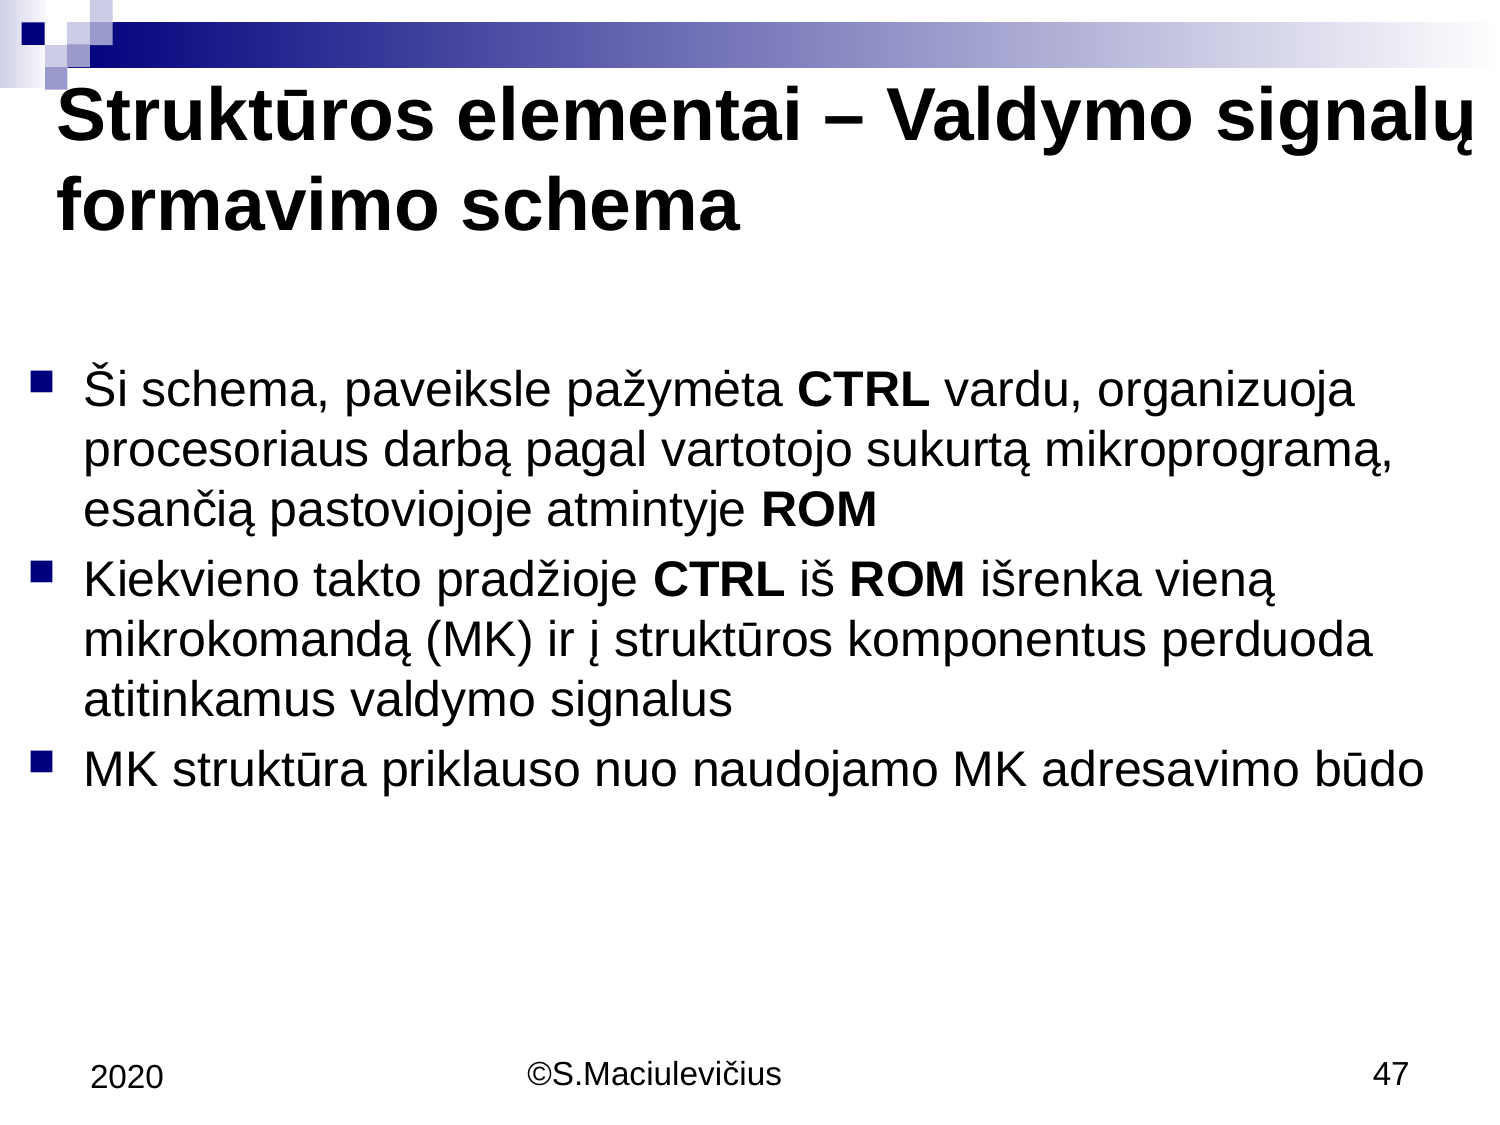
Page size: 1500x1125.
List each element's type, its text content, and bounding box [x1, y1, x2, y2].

list Ši schema, paveiksle pažymėta CTRL vardu, organizuoja procesoriaus darbą pagal vartotojo sukurtą mikroprogramą, esančią pastoviojoje atmintyje ROM Kiekvieno takto pradžioje CTRL iš ROM išrenka vieną mikrokomandą (MK) ir į struktūros komponentus perduoda atitinkamus valdymo signalus MK struktūra priklauso nuo naudojamo MK adresavimo būdo [12, 349, 1488, 1106]
title Struktūros elementai – Valdymo signalų formavimo schema [42, 78, 1500, 232]
